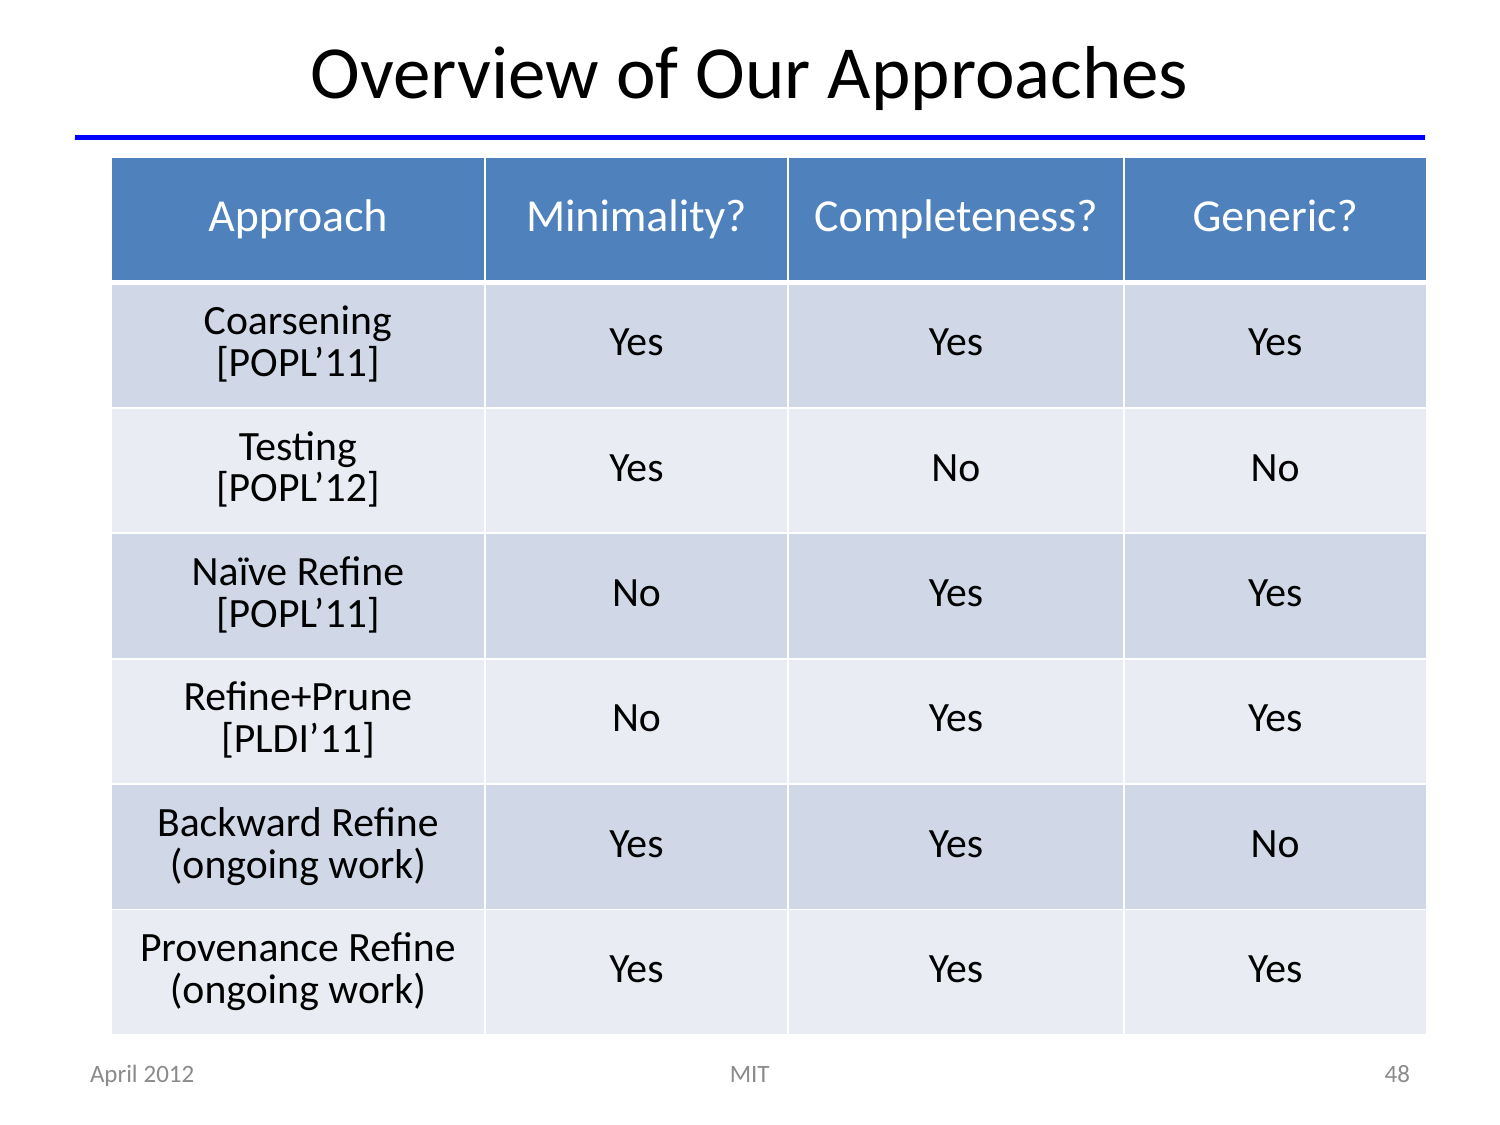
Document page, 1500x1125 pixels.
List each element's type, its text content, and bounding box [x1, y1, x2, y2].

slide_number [75, 1042, 425, 1103]
table_cell Refine+Prune [PLDI’11] [112, 660, 484, 783]
table_cell Coarsening [POPL’11] [112, 285, 484, 407]
table_cell Yes [486, 285, 787, 407]
table_cell No [486, 534, 787, 658]
table_cell Yes [789, 910, 1123, 1034]
table_cell Yes [789, 785, 1123, 909]
table_cell Yes [1125, 660, 1426, 783]
table_cell Yes [789, 285, 1123, 407]
table_cell Backward Refine (ongoing work) [112, 785, 484, 909]
table_header Generic? [1125, 158, 1426, 280]
slide_number 48 [1074, 1042, 1425, 1103]
table_cell No [789, 409, 1123, 532]
table_cell Yes [1125, 534, 1426, 658]
table_cell Yes [789, 660, 1123, 783]
table_header Approach [112, 158, 484, 280]
table_header Minimality? [486, 158, 787, 280]
table_cell Yes [1125, 910, 1426, 1034]
table_cell No [486, 660, 787, 783]
table_cell Yes [486, 409, 787, 532]
table_cell Yes [486, 785, 787, 909]
table_cell Provenance Refine (ongoing work) [112, 910, 484, 1034]
footer MIT [512, 1042, 988, 1103]
table_cell Yes [1125, 285, 1426, 407]
table_cell Naïve Refine [POPL’11] [112, 534, 484, 658]
table_cell No [1125, 785, 1426, 909]
table_cell Yes [789, 534, 1123, 658]
table_cell Yes [486, 910, 787, 1034]
title Overview of Our Approaches [75, 0, 1425, 138]
table_cell No [1125, 409, 1426, 532]
table_cell Testing [POPL’12] [112, 409, 484, 532]
table_header Completeness? [789, 158, 1123, 280]
